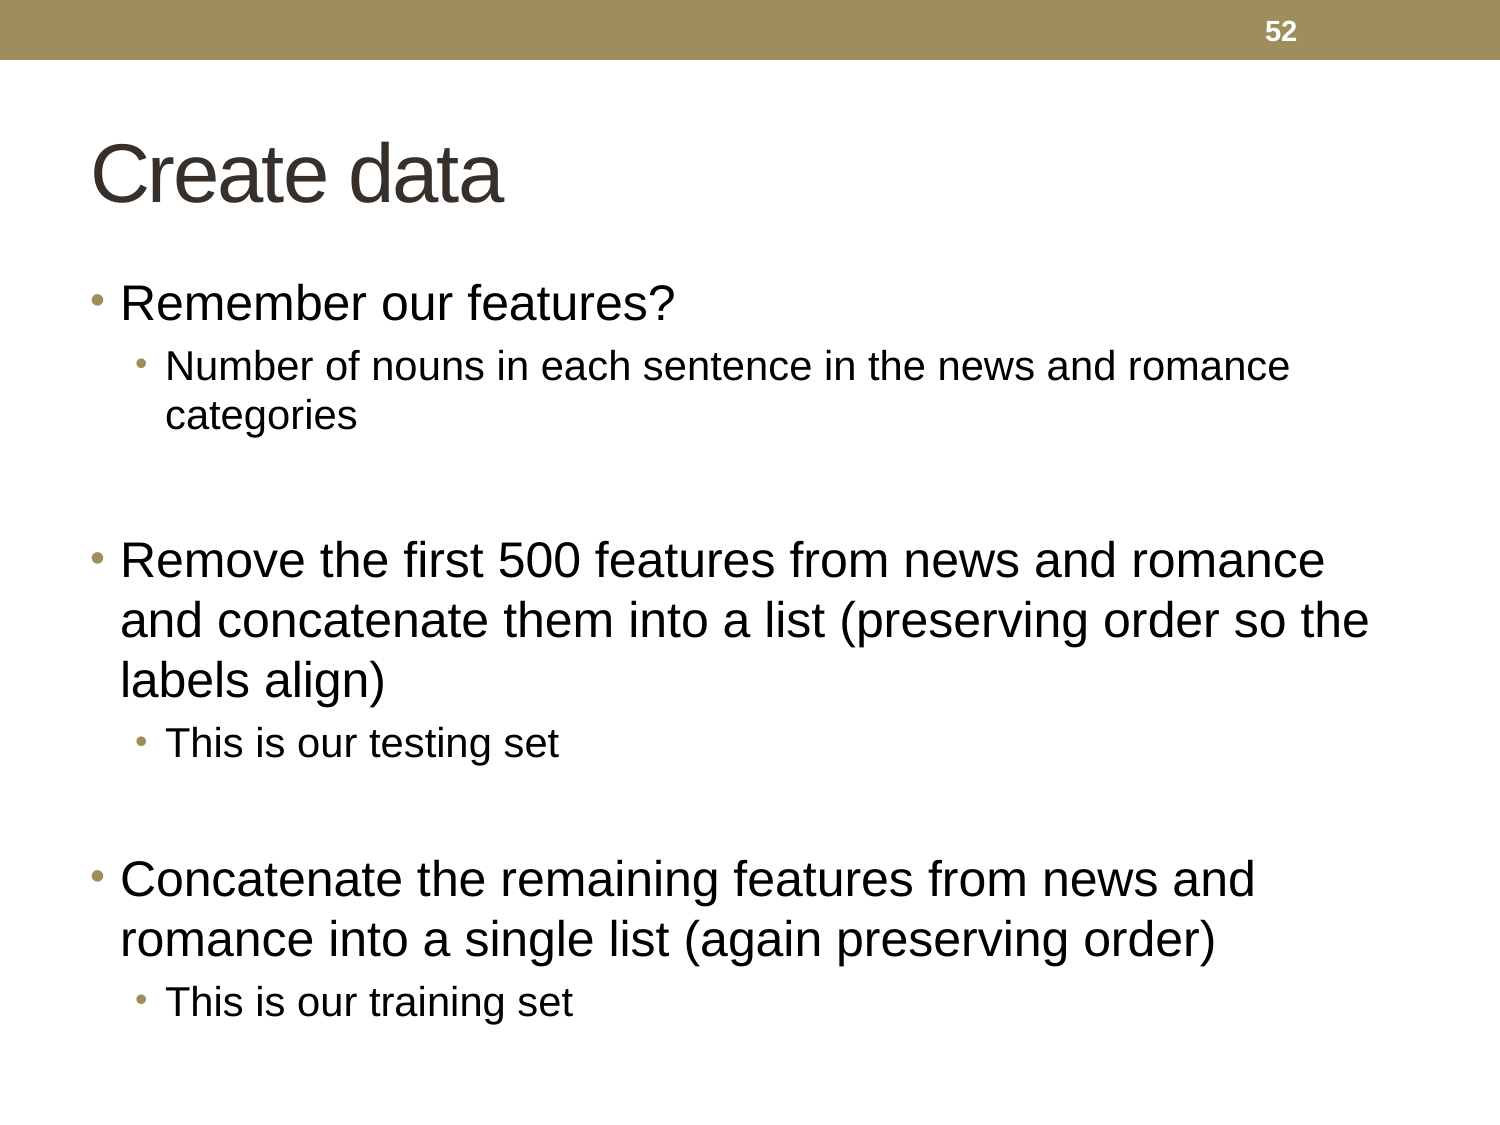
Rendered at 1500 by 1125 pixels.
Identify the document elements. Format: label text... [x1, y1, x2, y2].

list Remember our features? Number of nouns in each sentence in the news and romance categories Remove the first 500 features from news and romance and concatenate them into a list (preserving order so the labels align) This is our testing set Concatenate the remaining features from news and romance into a single list (again preserving order) This is our training set [75, 262, 1425, 1063]
title Create data [75, 87, 1425, 250]
slide_number 52 [1250, 3, 1425, 57]
